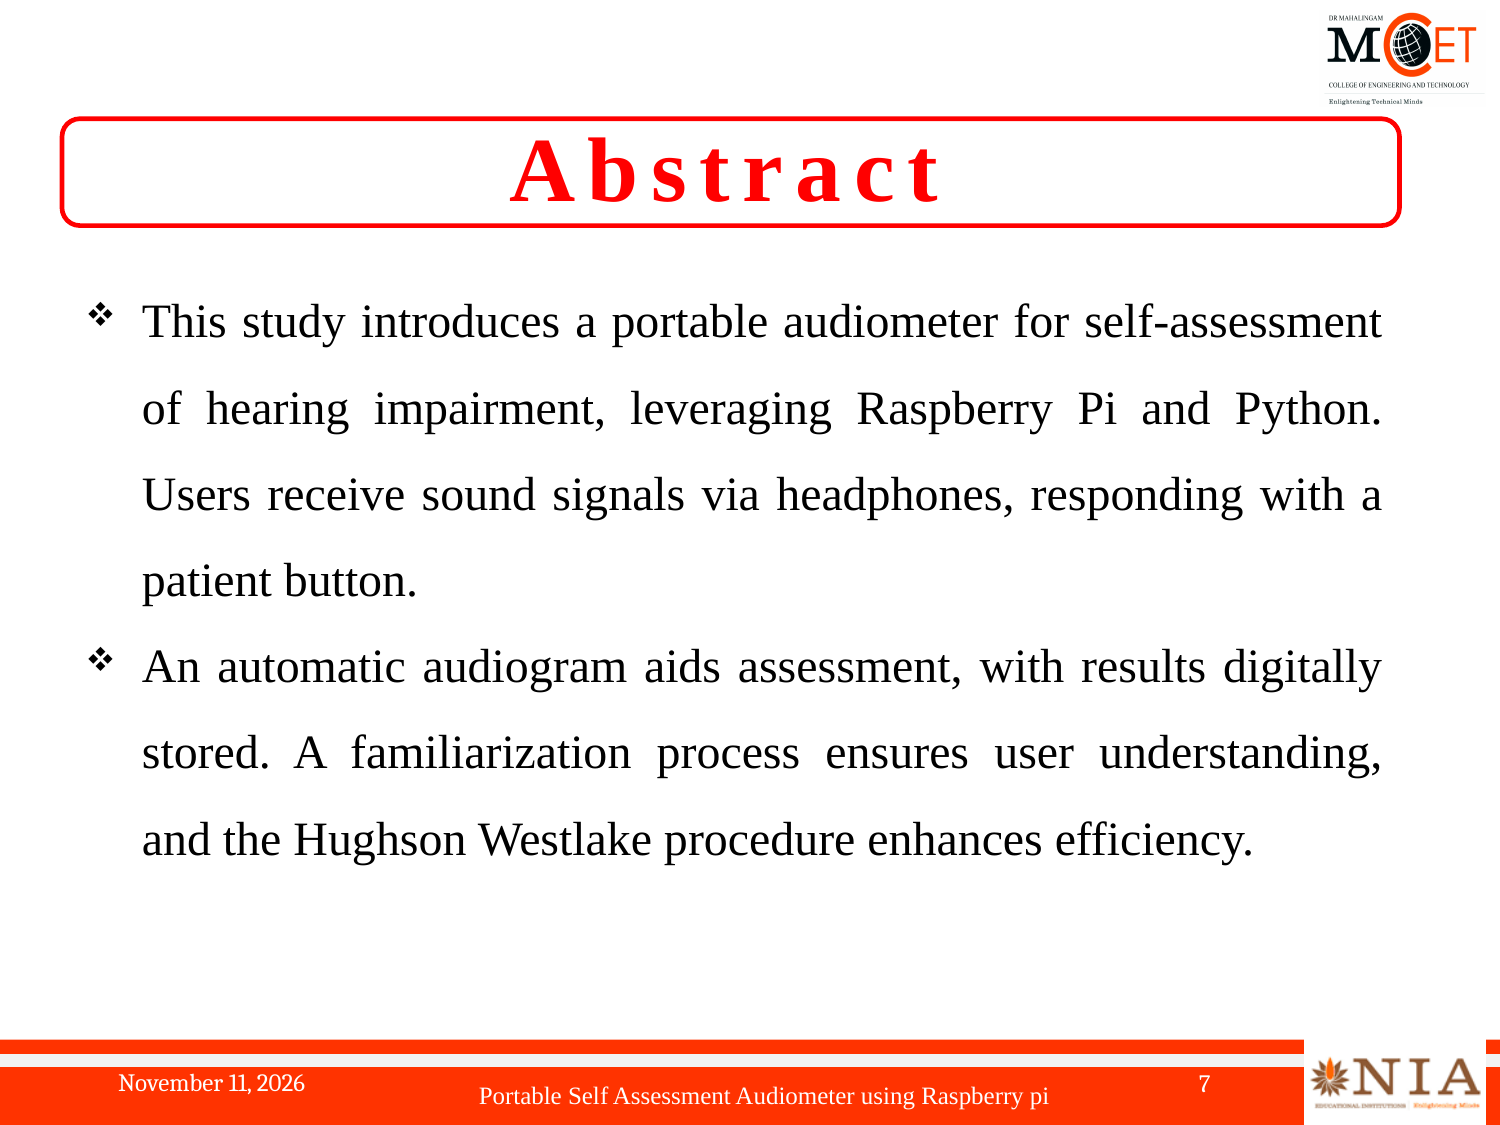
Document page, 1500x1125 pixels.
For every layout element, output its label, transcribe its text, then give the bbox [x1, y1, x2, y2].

footer Portable Self Assessment Audiometer using Raspberry pi [358, 1053, 1171, 1125]
text_box This study introduces a portable audiometer for self-assessment of hearing impairment, leveraging Raspberry Pi and Python. Users receive sound signals via headphones, responding with a patient button. An automatic audiogram aids assessment, with results digitally stored. A familiarization process ensures user understanding, and the Hughson Westlake procedure enhances efficiency. [61, 253, 1400, 785]
title Abstract [61, 118, 1400, 237]
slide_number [103, 1060, 441, 1103]
picture [1304, 1039, 1486, 1125]
picture [1319, 10, 1486, 107]
slide_number 7 [1059, 1060, 1226, 1105]
